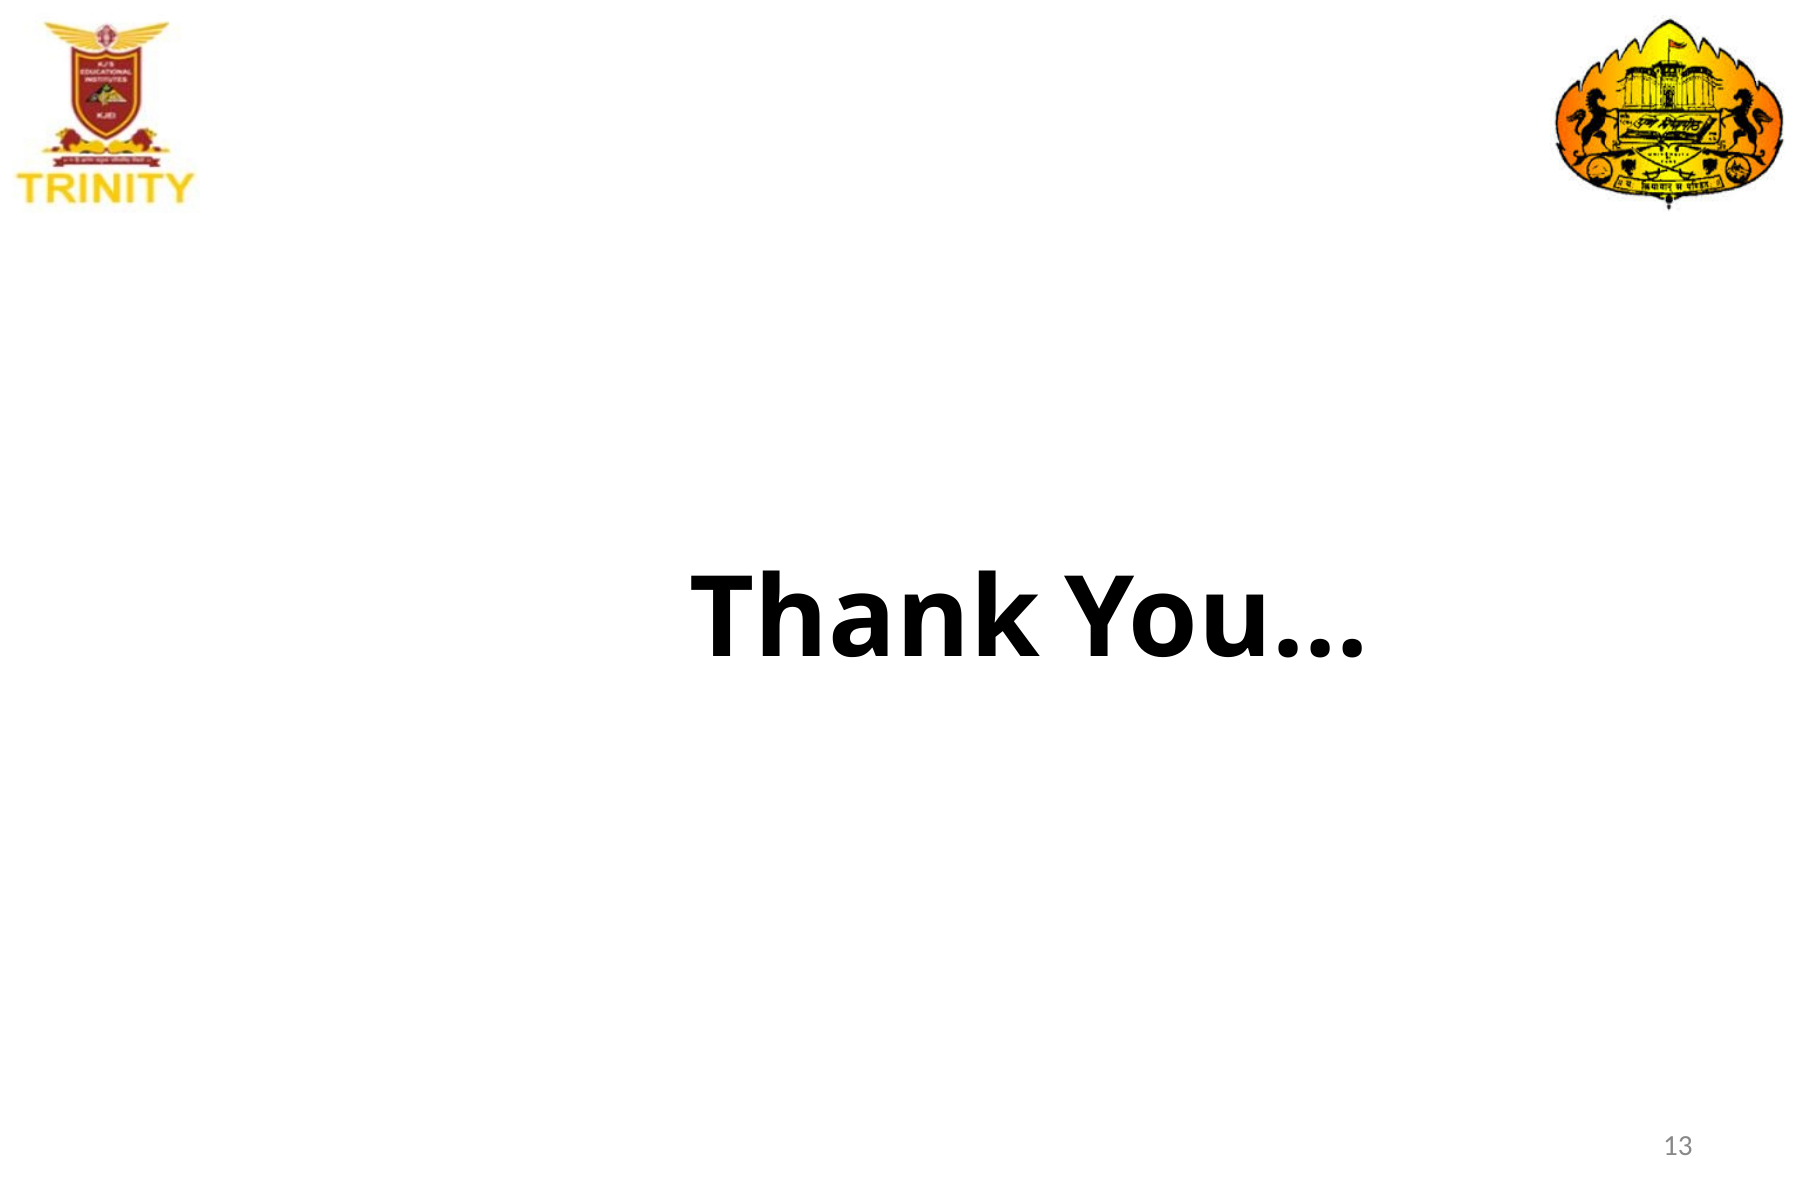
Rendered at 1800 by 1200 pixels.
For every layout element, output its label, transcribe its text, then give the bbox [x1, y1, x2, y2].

picture [12, 12, 200, 213]
picture [1550, 15, 1789, 213]
text_box Thank You… [674, 536, 1384, 687]
slide_number 13 [1290, 1112, 1710, 1176]
